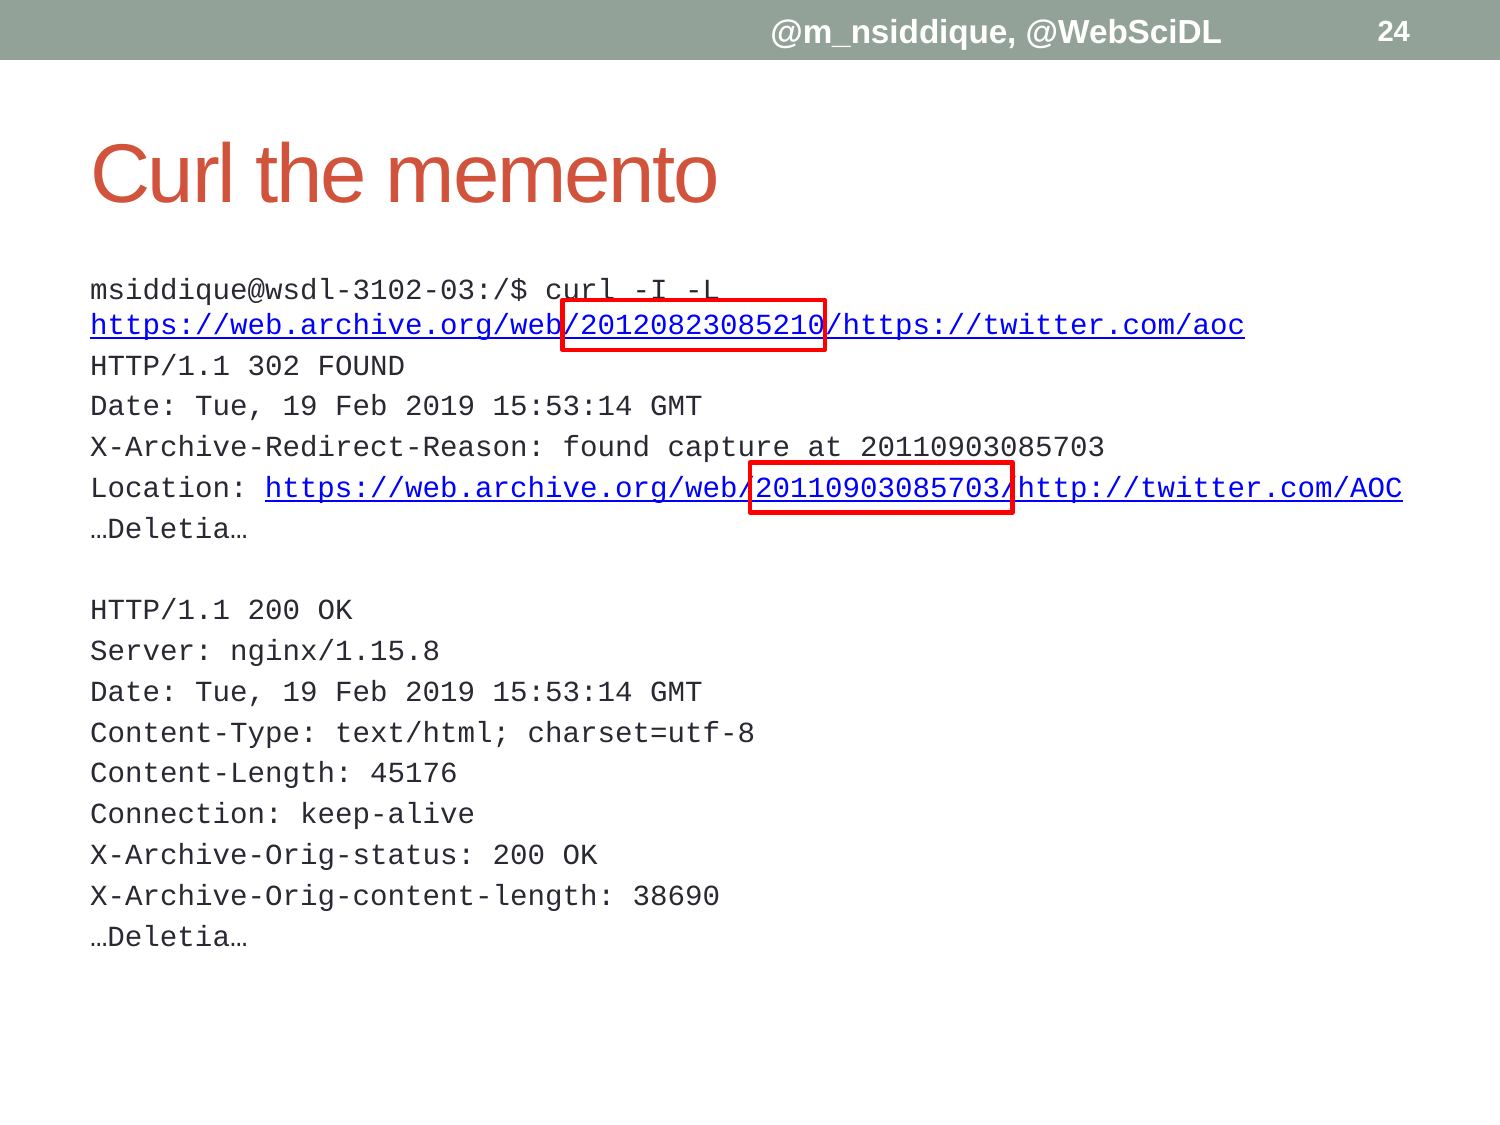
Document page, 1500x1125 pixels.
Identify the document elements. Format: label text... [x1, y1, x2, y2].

text_box [560, 298, 827, 352]
title Curl the memento [75, 87, 1425, 250]
text_box [748, 460, 1015, 515]
list msiddique@wsdl-3102-03:/$ curl -I -L https://web.archive.org/web/20120823085210/https://twitter.com/aoc HTTP/1.1 302 FOUND Date: Tue, 19 Feb 2019 15:53:14 GMT X-Archive-Redirect-Reason: found capture at 20110903085703 Location: https://web.archive.org/web/20110903085703/http://twitter.com/AOC …Deletia… HTTP/1.1 200 OK Server: nginx/1.15.8 Date: Tue, 19 Feb 2019 15:53:14 GMT Content-Type: text/html; charset=utf-8 Content-Length: 45176 Connection: keep-alive X-Archive-Orig-status: 200 OK X-Archive-Orig-content-length: 38690 …Deletia… [75, 262, 1425, 1063]
footer @m_nsiddique, @WebSciDL [562, 3, 1238, 57]
slide_number 24 [1250, 3, 1425, 57]
